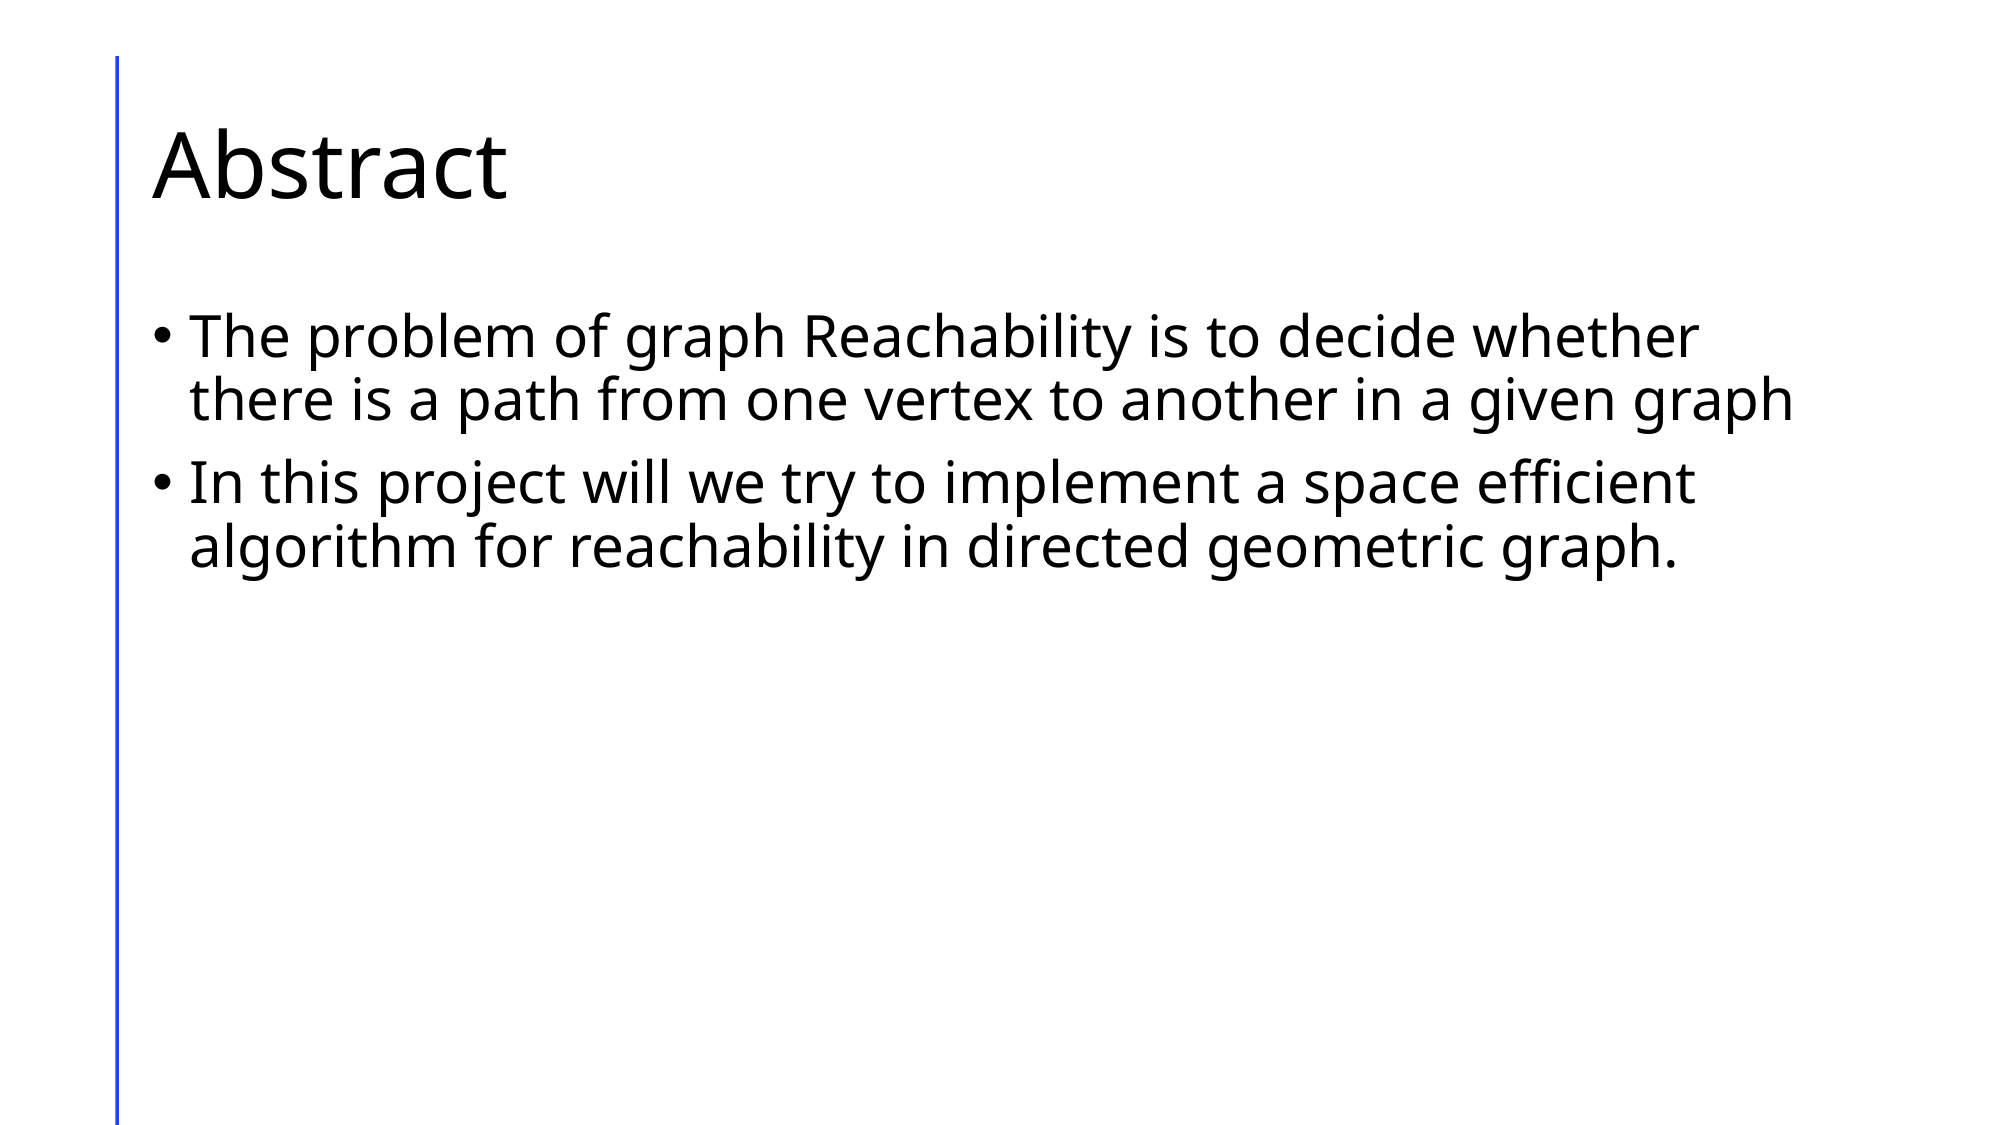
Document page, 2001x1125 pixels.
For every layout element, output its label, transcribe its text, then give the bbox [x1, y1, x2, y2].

title Abstract [137, 59, 1863, 278]
list The problem of graph Reachability is to decide whether there is a path from one vertex to another in a given graph In this project will we try to implement a space efficient algorithm for reachability in directed geometric graph. [137, 299, 1863, 1014]
